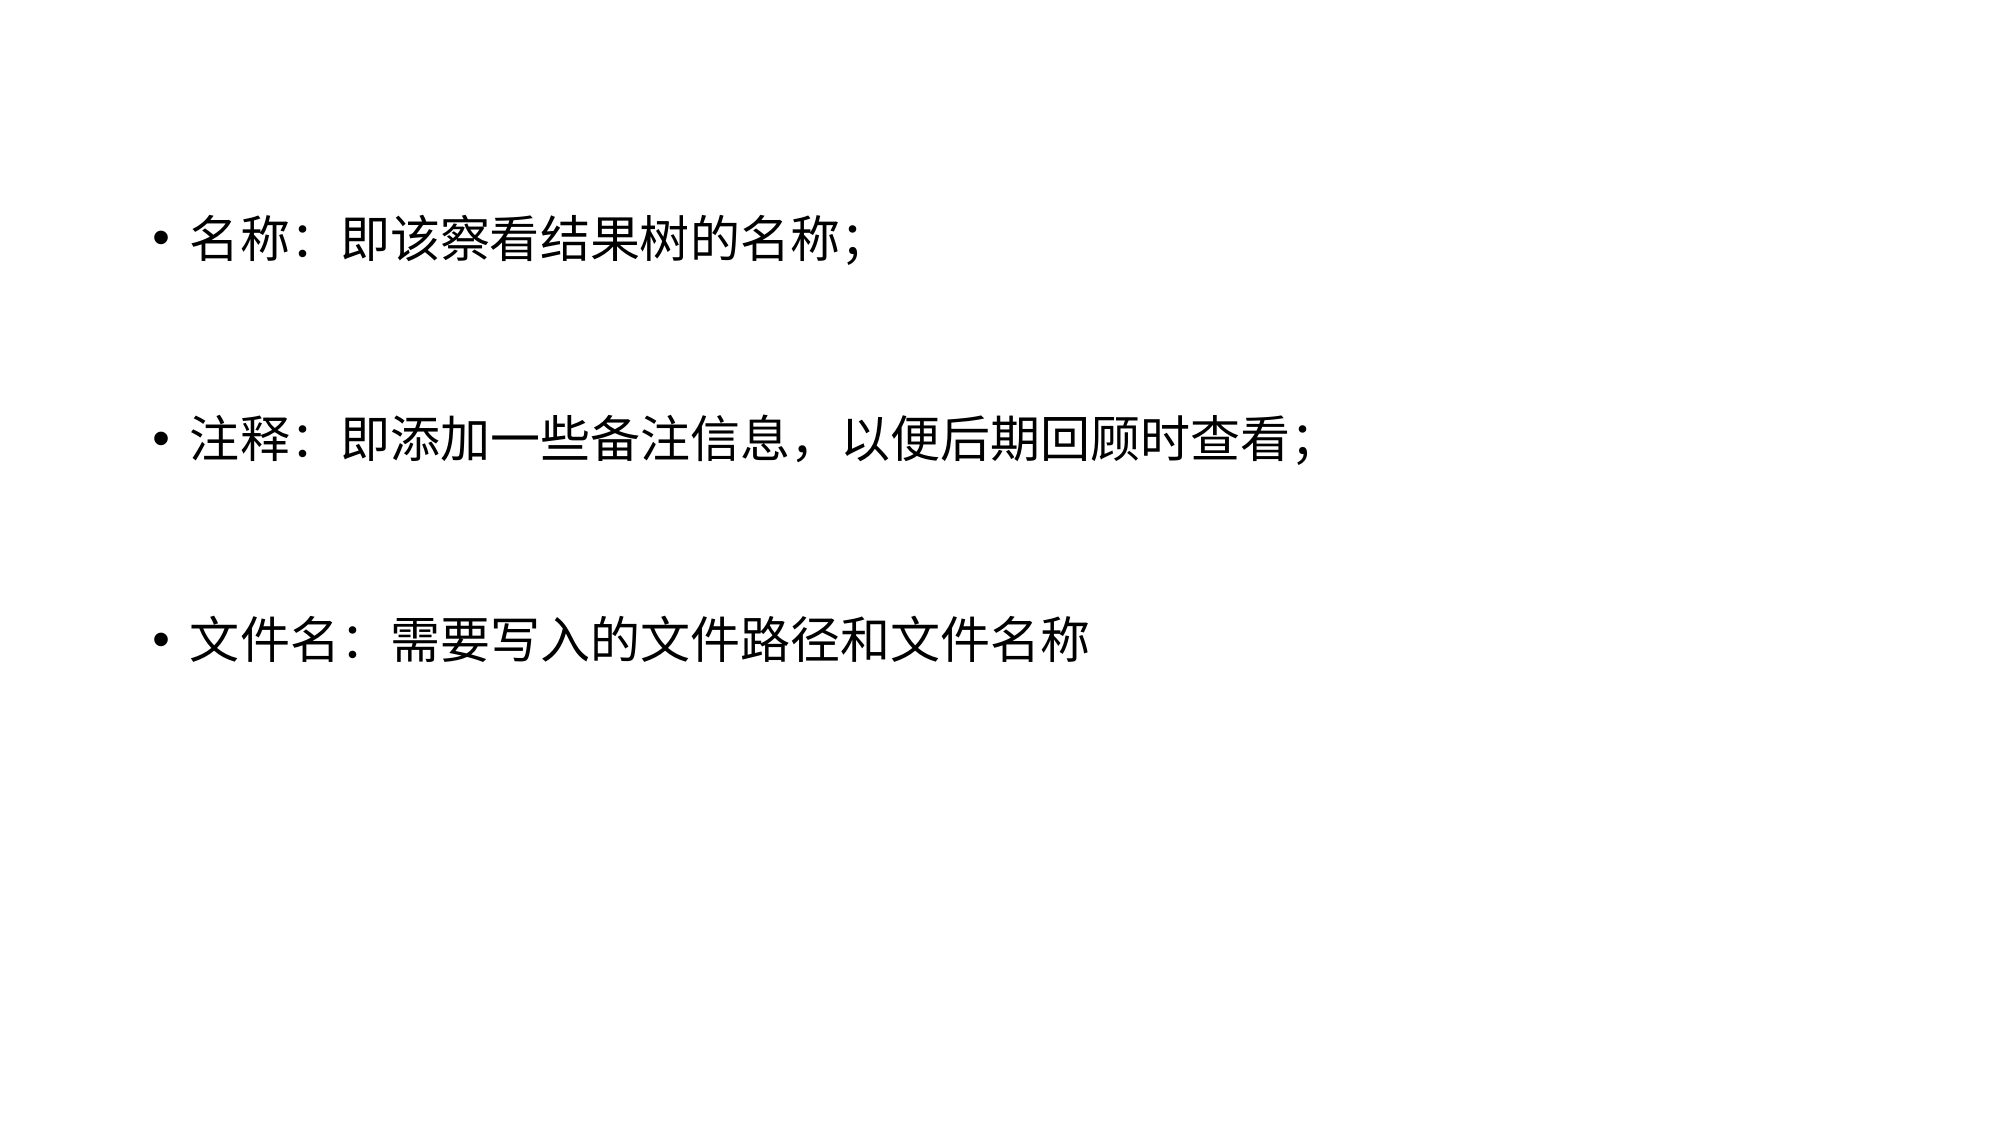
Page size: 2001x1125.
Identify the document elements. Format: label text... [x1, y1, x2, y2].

list 名称：即该察看结果树的名称； 注释：即添加一些备注信息，以便后期回顾时查看； 文件名：需要写入的文件路径和文件名称 [137, 79, 1863, 1014]
